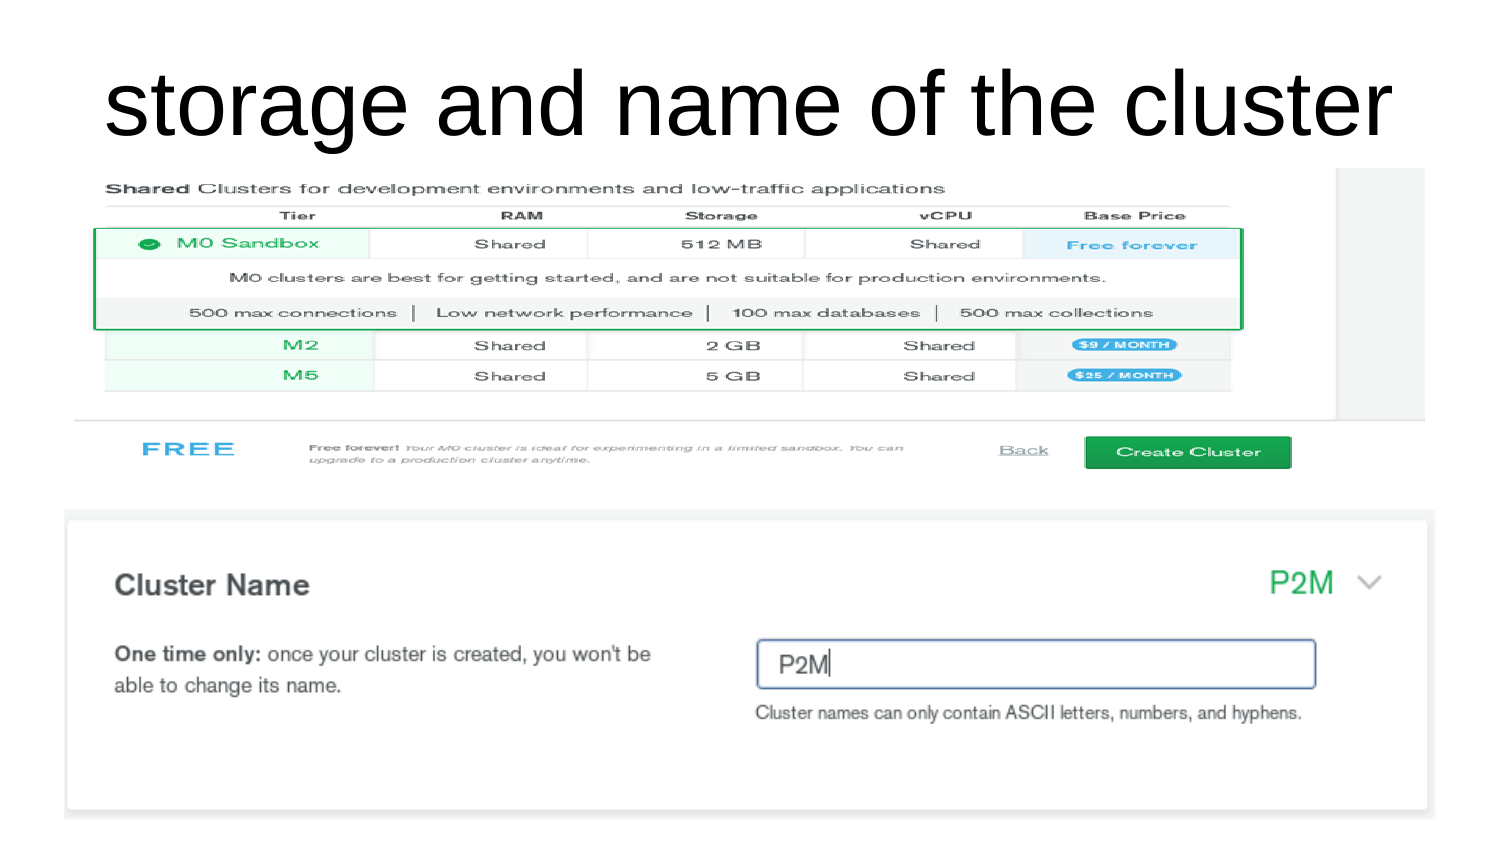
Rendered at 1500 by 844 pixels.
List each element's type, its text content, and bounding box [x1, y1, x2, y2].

title storage and name of the cluster [51, 29, 1449, 168]
picture [63, 507, 1437, 821]
picture [73, 167, 1427, 481]
